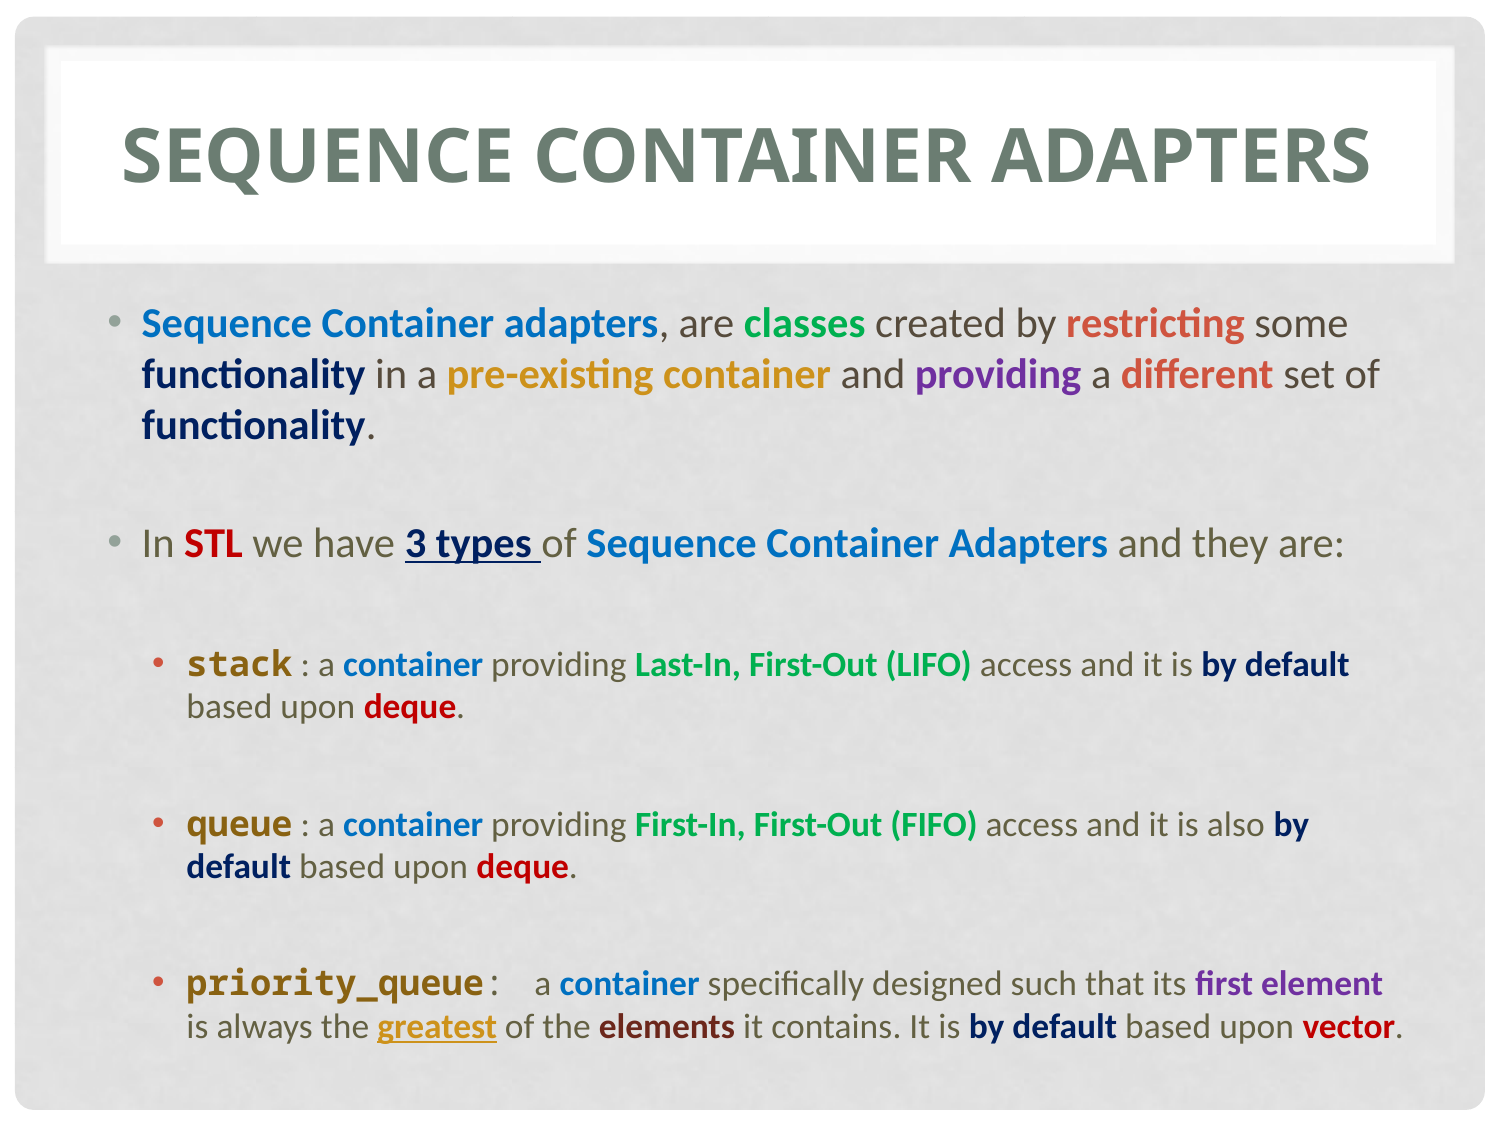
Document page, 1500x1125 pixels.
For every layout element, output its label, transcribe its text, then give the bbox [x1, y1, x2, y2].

list Sequence Container adapters, are classes created by restricting some functionality in a pre-existing container and providing a different set of functionality. In STL we have 3 types of Sequence Container Adapters and they are: stack : a container providing Last-In, First-Out (LIFO) access and it is by default based upon deque. queue : a container providing First-In, First-Out (FIFO) access and it is also by default based upon deque. priority_queue: a container specifically designed such that its first element is always the greatest of the elements it contains. It is by default based upon vector. [75, 287, 1425, 1071]
title Sequence container Adapters [69, 66, 1425, 238]
